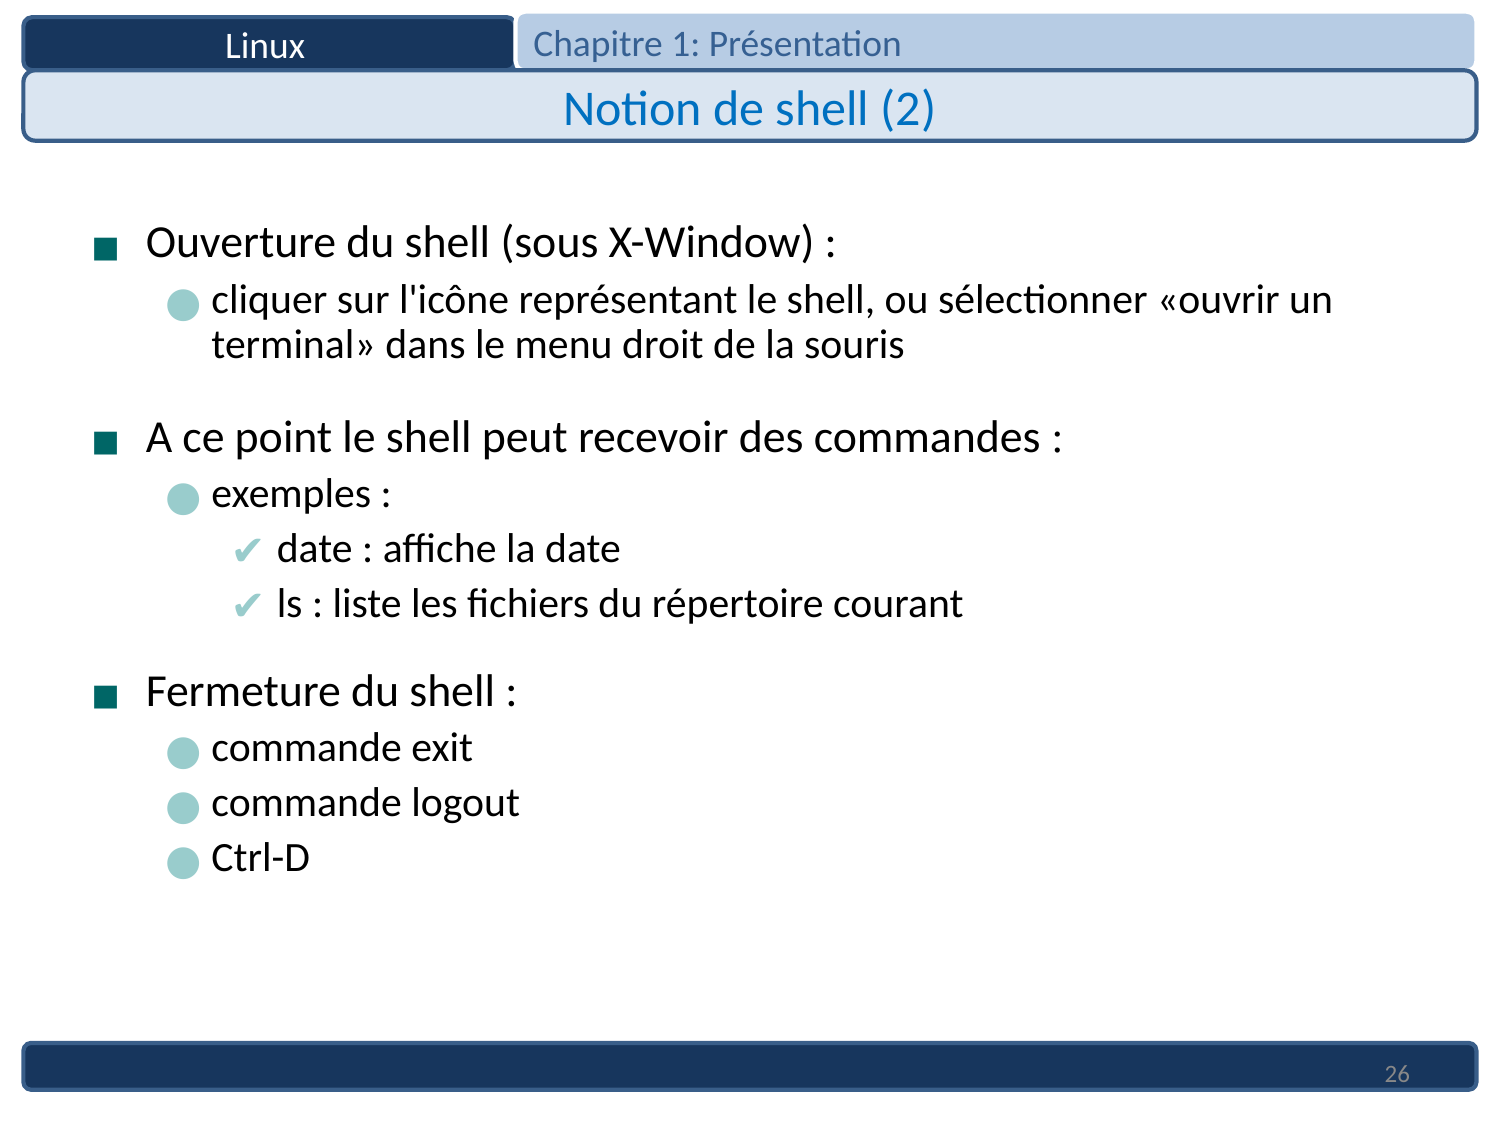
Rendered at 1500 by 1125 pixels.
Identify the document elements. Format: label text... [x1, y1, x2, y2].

text_box Chapitre 1: Présentation [515, 11, 1477, 71]
text_box [1425, 1042, 1477, 1090]
text_box [23, 1042, 1074, 1090]
text_box Linux [23, 17, 516, 70]
slide_number 26 [1074, 1042, 1425, 1103]
list Ouverture du shell (sous X-Window) : cliquer sur l'icône représentant le shell, ou sélectionner «ouvrir un terminal» dans le menu droit de la souris A ce point le shell peut recevoir des commandes : exemples : date : affiche la date ls : liste les fichiers du répertoire courant Fermeture du shell : commande exit commande logout Ctrl-D [75, 210, 1425, 954]
text_box Notion de shell (2) [23, 70, 1477, 141]
